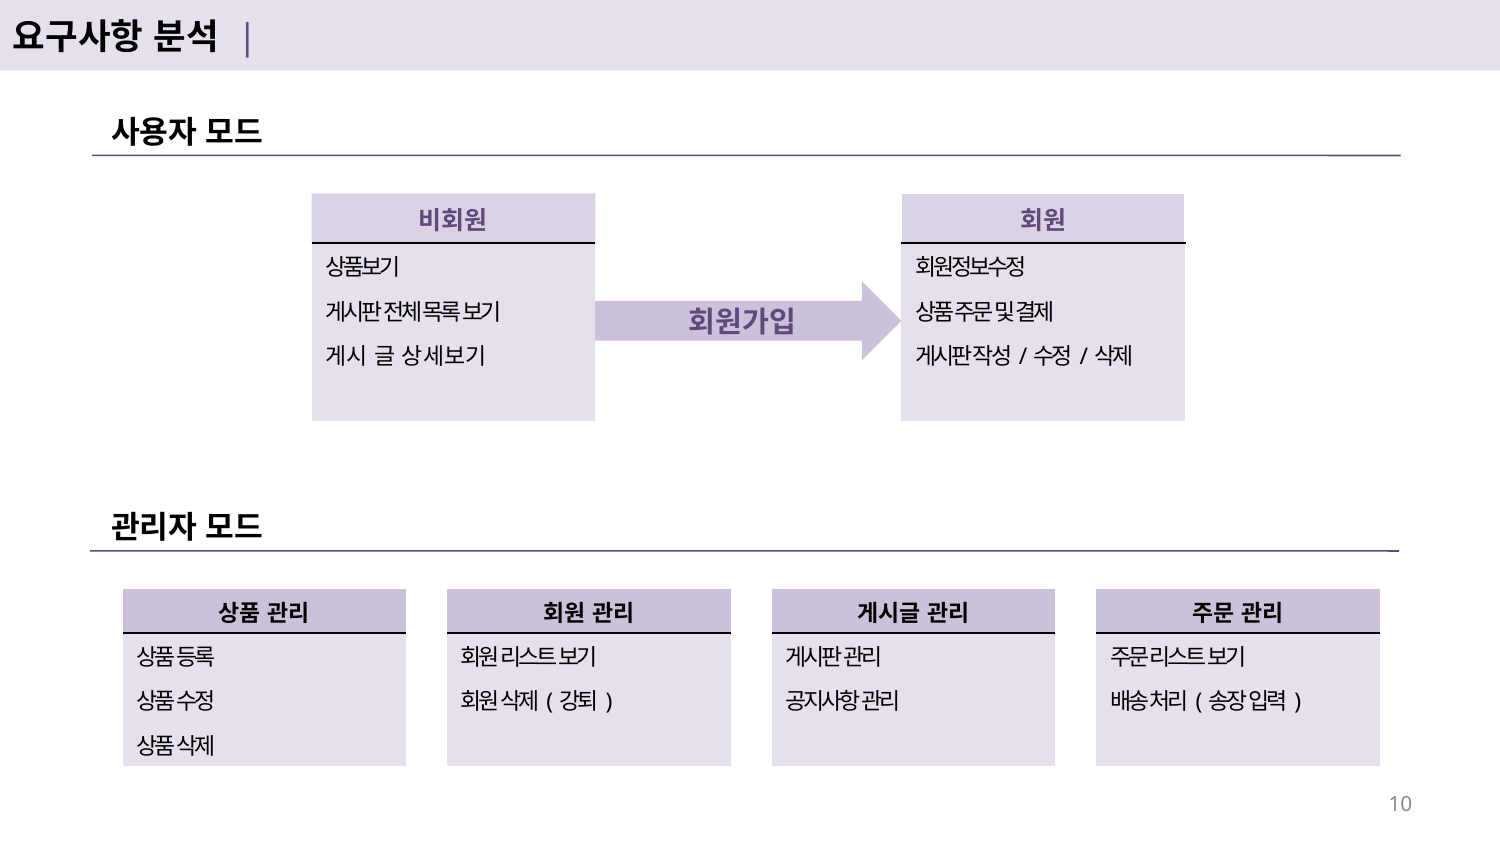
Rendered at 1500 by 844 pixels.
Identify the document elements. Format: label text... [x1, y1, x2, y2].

table_cell 공지사항 관리 [772, 677, 1055, 722]
text_box 요구사항 분석 | [0, 0, 1500, 72]
table_cell [447, 722, 731, 766]
table_cell 상품 주문 및 결제 [901, 288, 1185, 332]
table_cell 게시판 전체 목록 보기 [312, 288, 595, 332]
table_cell 회원정보수정 [901, 244, 1185, 288]
table_cell 주문 리스트 보기 [1096, 634, 1380, 677]
text_box 관리자 모드 [98, 500, 277, 550]
table_header 게시글 관리 [772, 589, 1055, 632]
table_cell [901, 377, 1185, 421]
slide_number 9 [1074, 782, 1425, 827]
table_cell 상품 등록 [123, 634, 406, 677]
table_cell 회원 삭제(강퇴) [447, 677, 731, 722]
table_header 주문 관리 [1096, 589, 1380, 632]
table_cell 게시 글 상세보기 [312, 332, 595, 377]
table_cell [312, 377, 595, 421]
text_box 사용자 모드 [98, 105, 277, 154]
table_cell 회원 리스트 보기 [447, 634, 731, 677]
table_cell 게시판 관리 [772, 634, 1055, 677]
table_cell 게시판 작성/수정/삭제 [901, 332, 1185, 377]
table_header 비회원 [312, 193, 595, 242]
table_cell [772, 722, 1055, 766]
table_cell 상품 수정 [123, 677, 406, 722]
table_cell 배송 처리(송장 입력) [1096, 677, 1380, 722]
table_header 상품 관리 [123, 589, 406, 632]
table_cell 상품보기 [312, 244, 595, 288]
table_cell 상품 삭제 [123, 722, 406, 766]
table_cell [1096, 722, 1380, 766]
table_header 회원 [902, 194, 1184, 242]
table_header 회원 관리 [447, 589, 731, 632]
text_box 회원가입 [595, 279, 901, 363]
